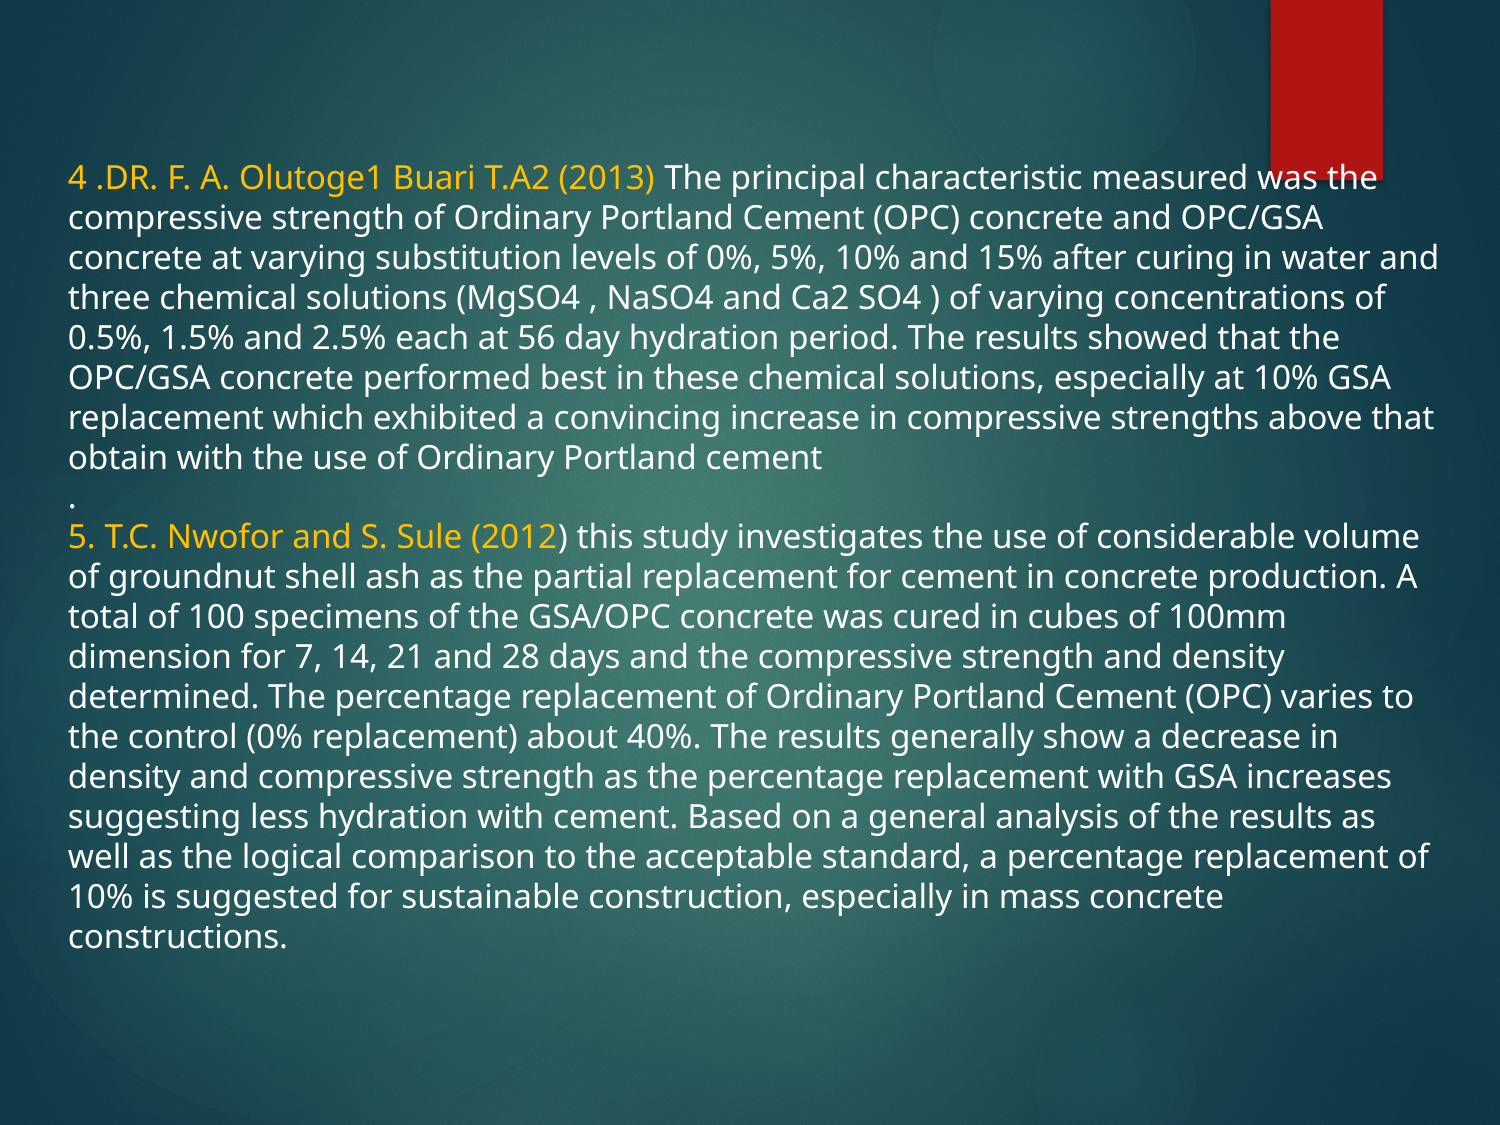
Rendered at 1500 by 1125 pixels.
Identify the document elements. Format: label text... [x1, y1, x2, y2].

text_box 4 .DR. F. A. Olutoge1 Buari T.A2 (2013) The principal characteristic measured was the compressive strength of Ordinary Portland Cement (OPC) concrete and OPC/GSA concrete at varying substitution levels of 0%, 5%, 10% and 15% after curing in water and three chemical solutions (MgSO4 , NaSO4 and Ca2 SO4 ) of varying concentrations of 0.5%, 1.5% and 2.5% each at 56 day hydration period. The results showed that the OPC/GSA concrete performed best in these chemical solutions, especially at 10% GSA replacement which exhibited a convincing increase in compressive strengths above that obtain with the use of Ordinary Portland cement . 5. T.C. Nwofor and S. Sule (2012) this study investigates the use of considerable volume of groundnut shell ash as the partial replacement for cement in concrete production. A total of 100 specimens of the GSA/OPC concrete was cured in cubes of 100mm dimension for 7, 14, 21 and 28 days and the compressive strength and density determined. The percentage replacement of Ordinary Portland Cement (OPC) varies to the control (0% replacement) about 40%. The results generally show a decrease in density and compressive strength as the percentage replacement with GSA increases suggesting less hydration with cement. Based on a general analysis of the results as well as the logical comparison to the acceptable standard, a percentage replacement of 10% is suggested for sustainable construction, especially in mass concrete constructions. [53, 148, 1459, 963]
